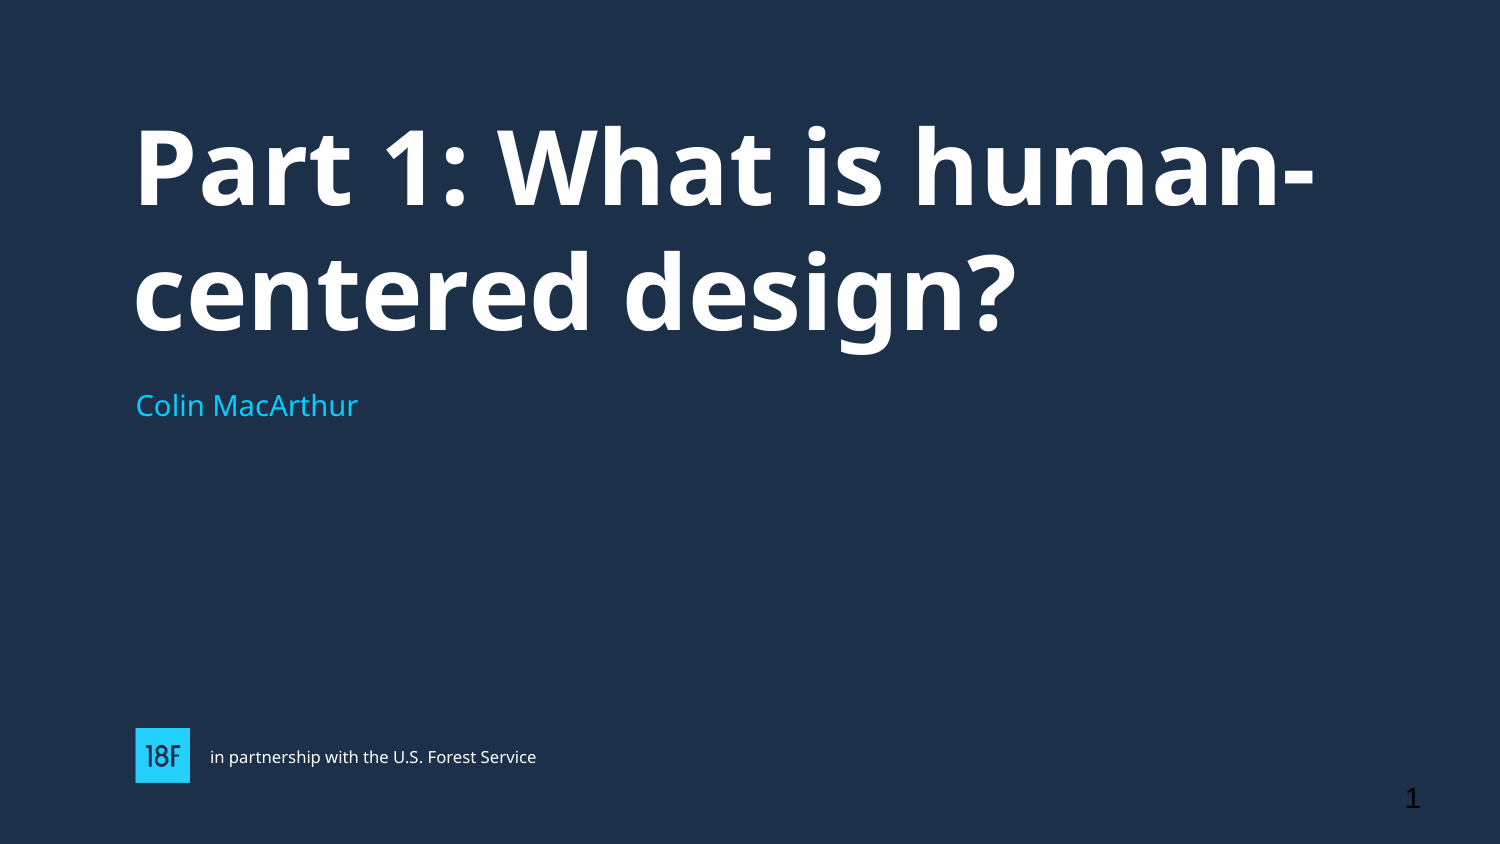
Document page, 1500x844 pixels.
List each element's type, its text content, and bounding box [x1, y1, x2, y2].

subtitle in partnership with the U.S. Forest Service [195, 729, 645, 772]
subtitle Colin MacArthur [120, 372, 841, 503]
picture [135, 728, 190, 783]
title Part 1: What is human-centered design? [117, 86, 1448, 357]
slide_number 1 [1389, 764, 1480, 830]
